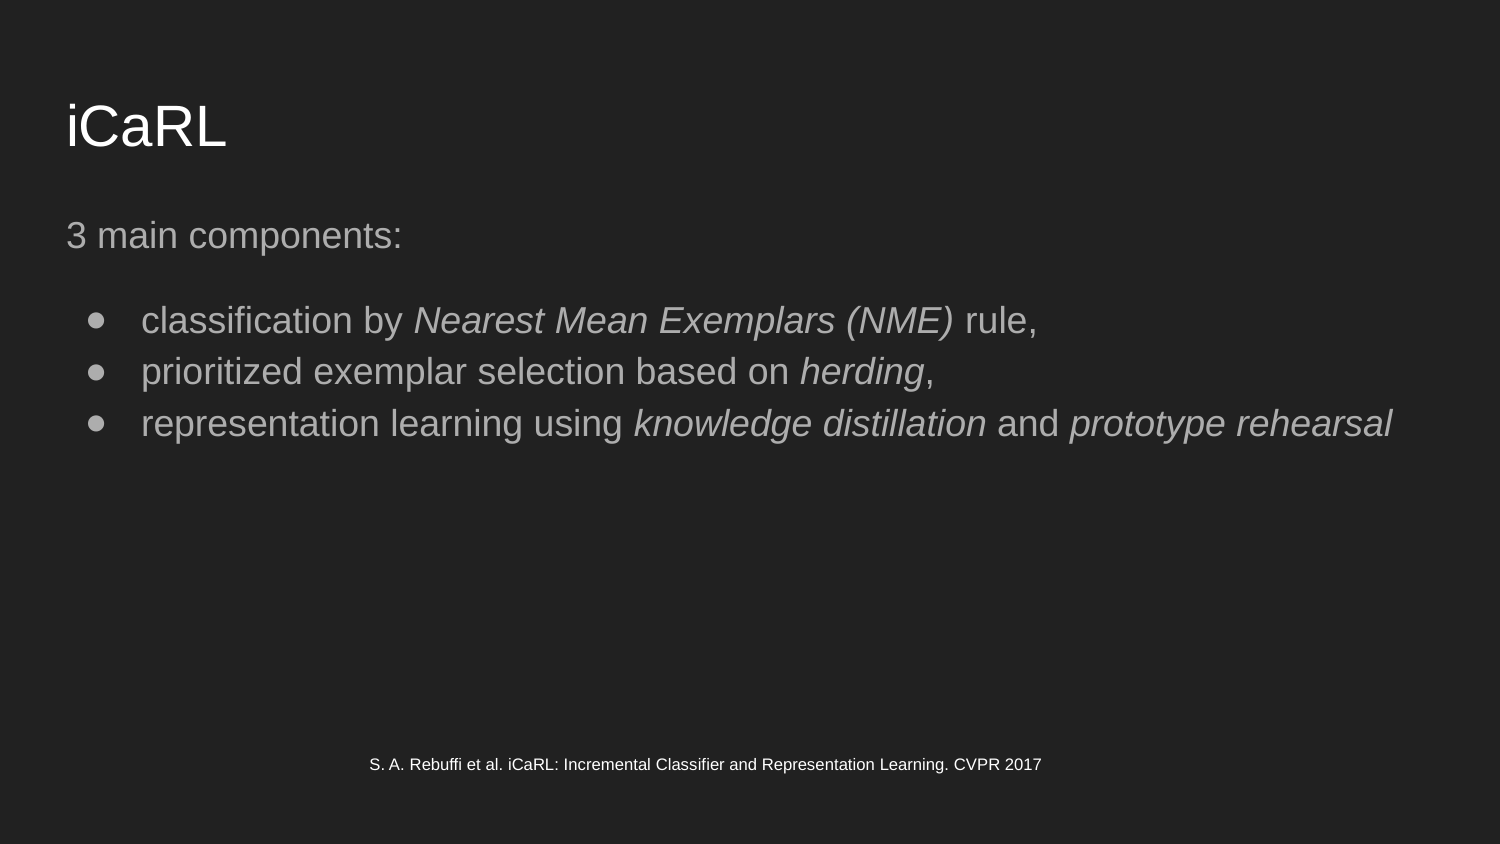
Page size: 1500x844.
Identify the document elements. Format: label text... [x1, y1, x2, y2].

list 3 main components: classification by Nearest Mean Exemplars (NME) rule, prioritized exemplar selection based on herding, representation learning using knowledge distillation and prototype rehearsal [51, 189, 1449, 750]
title iCaRL [51, 72, 1449, 167]
text_box S. A. Rebuffi et al. iCaRL: Incremental Classifier and Representation Learning. CVPR 2017 [354, 735, 1146, 812]
